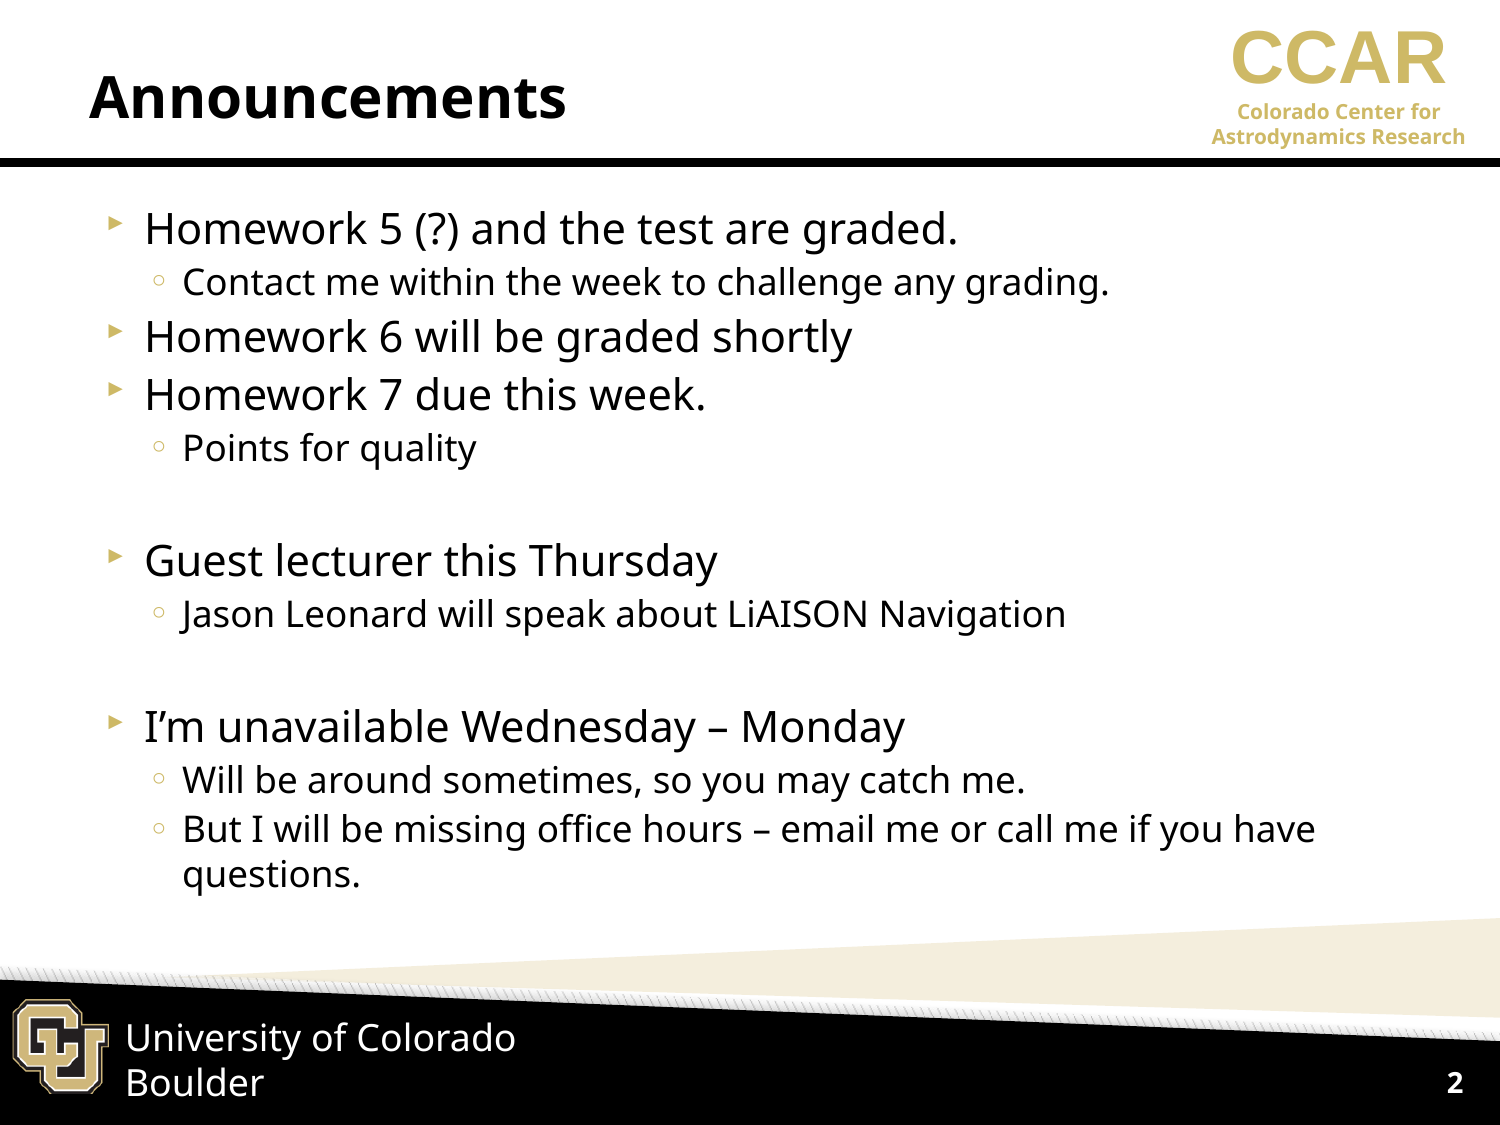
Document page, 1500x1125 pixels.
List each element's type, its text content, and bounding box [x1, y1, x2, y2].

slide_number 2 [1385, 1051, 1479, 1112]
list Homework 5 (?) and the test are graded. Contact me within the week to challenge any grading. Homework 6 will be graded shortly Homework 7 due this week. Points for quality Guest lecturer this Thursday Jason Leonard will speak about LiAISON Navigation I’m unavailable Wednesday – Monday Will be around sometimes, so you may catch me. But I will be missing office hours – email me or call me if you have questions. [75, 193, 1425, 903]
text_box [0, 972, 1499, 1041]
title Announcements [75, 37, 1200, 138]
